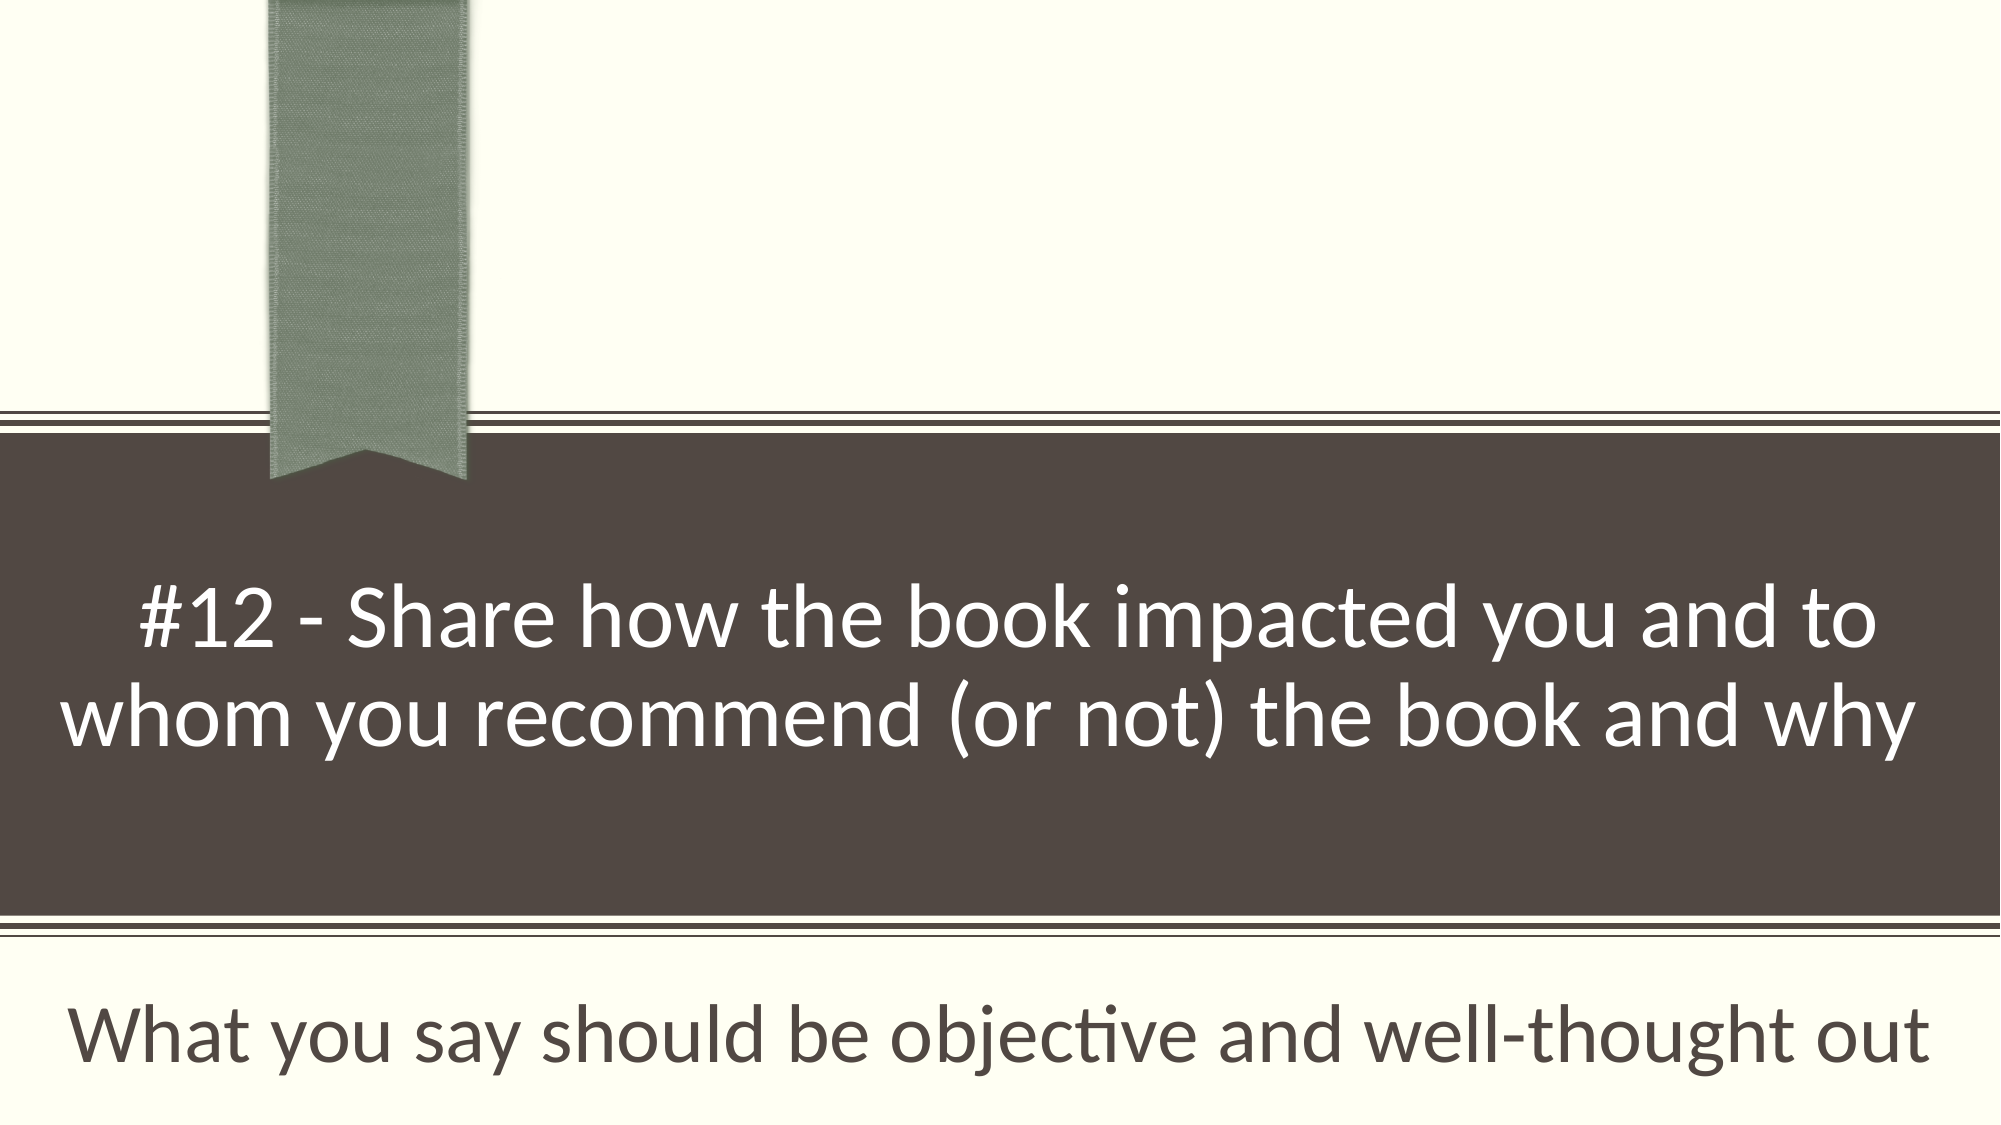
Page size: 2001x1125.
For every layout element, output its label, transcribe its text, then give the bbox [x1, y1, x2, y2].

title #12 - Share how the book impacted you and to whom you recommend (or not) the book and why [0, 529, 2000, 806]
text_box What you say should be objective and well-thought out [0, 971, 2000, 1087]
